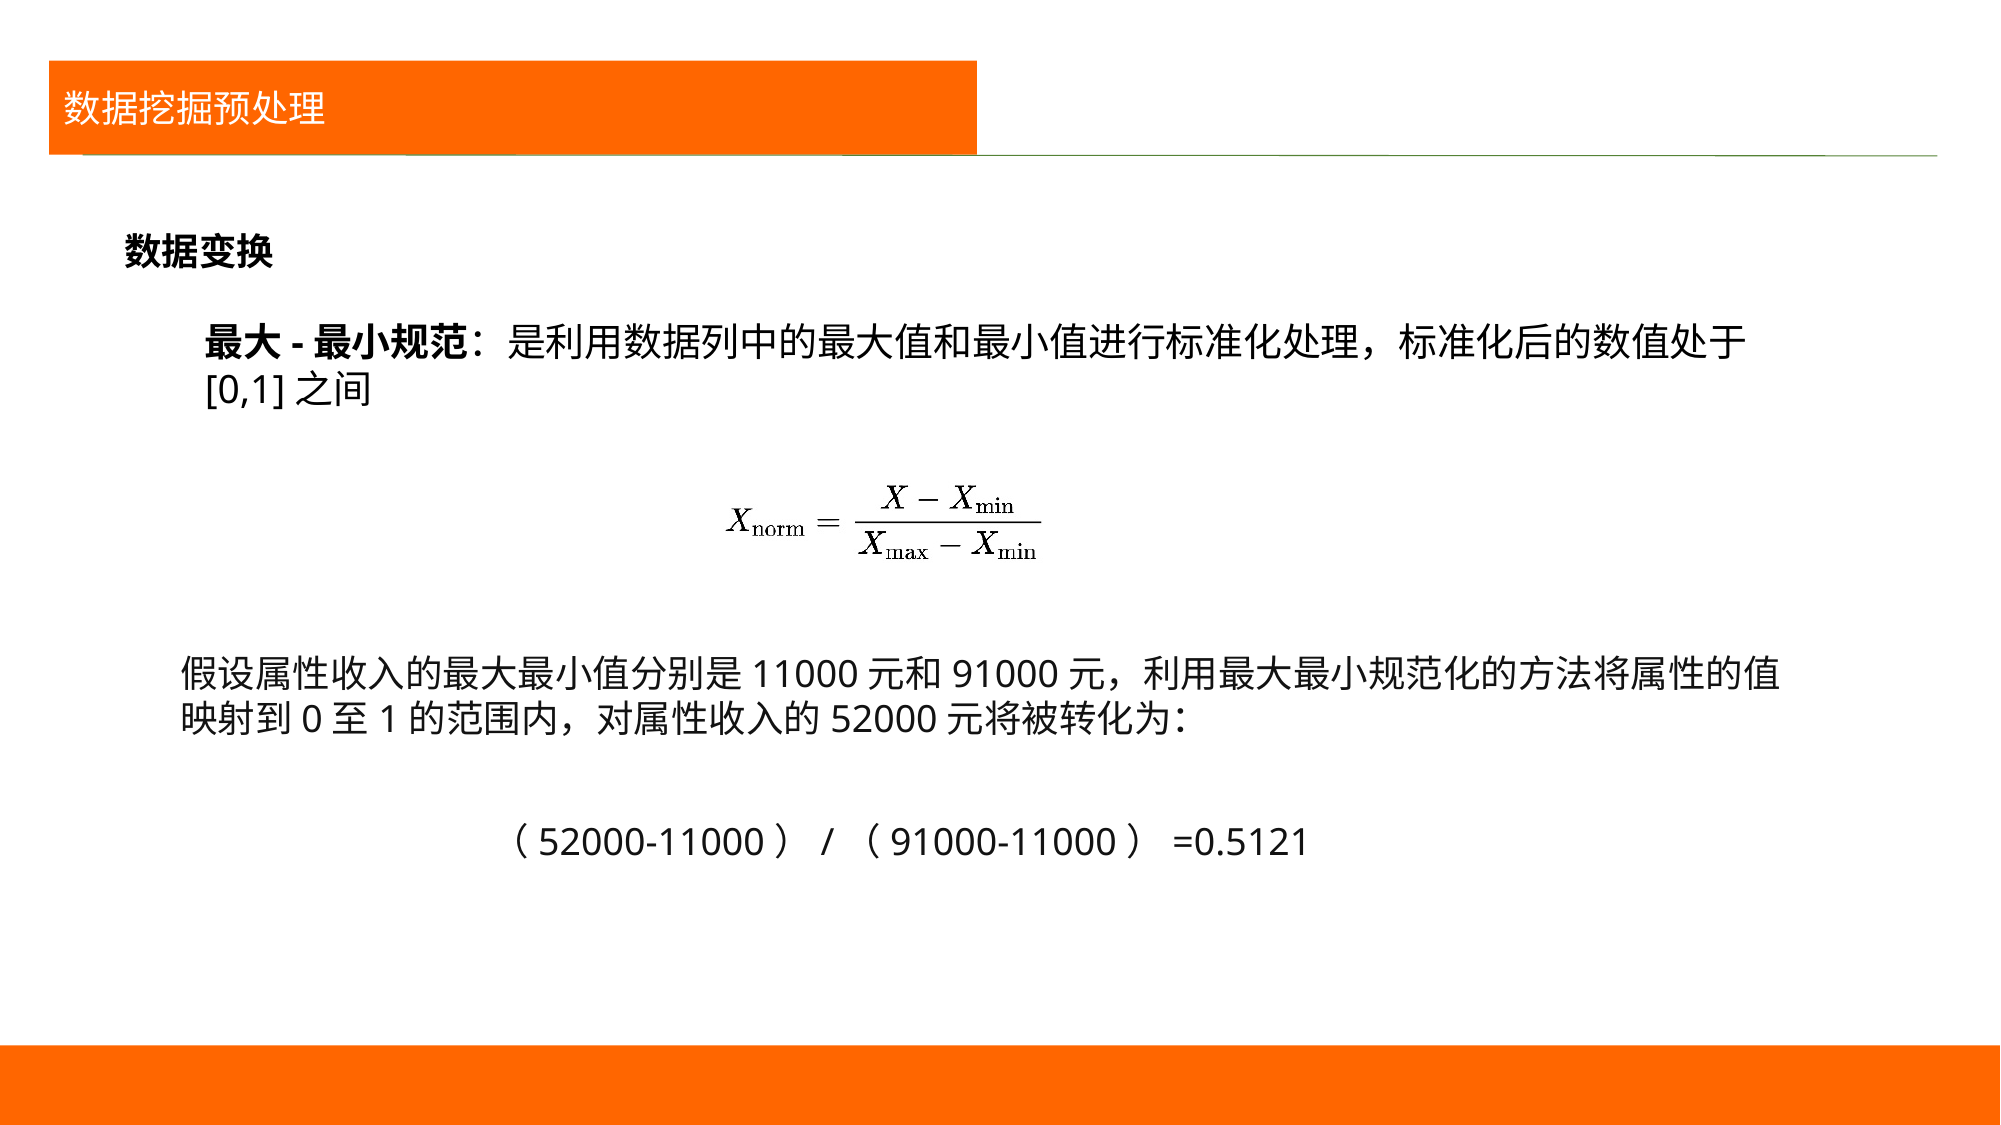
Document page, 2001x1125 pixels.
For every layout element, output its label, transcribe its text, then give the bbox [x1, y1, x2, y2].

text_box [0, 1044, 2000, 1125]
picture [721, 481, 1045, 563]
text_box 假设属性收入的最大最小值分别是11000元和91000元，利用最大最小规范化的方法将属性的值映射到0至1的范围内，对属性收入的52000元将被转化为： [165, 642, 1829, 748]
text_box 数据变换 [109, 198, 1774, 281]
slide_number [1412, 1042, 1863, 1103]
text_box 数据挖掘预处理 [48, 60, 978, 156]
text_box （52000-11000）/（91000-11000）=0.5121 [476, 810, 1477, 870]
text_box 最大-最小规范：是利用数据列中的最大值和最小值进行标准化处理，标准化后的数值处于[0,1]之间 [189, 310, 1804, 419]
